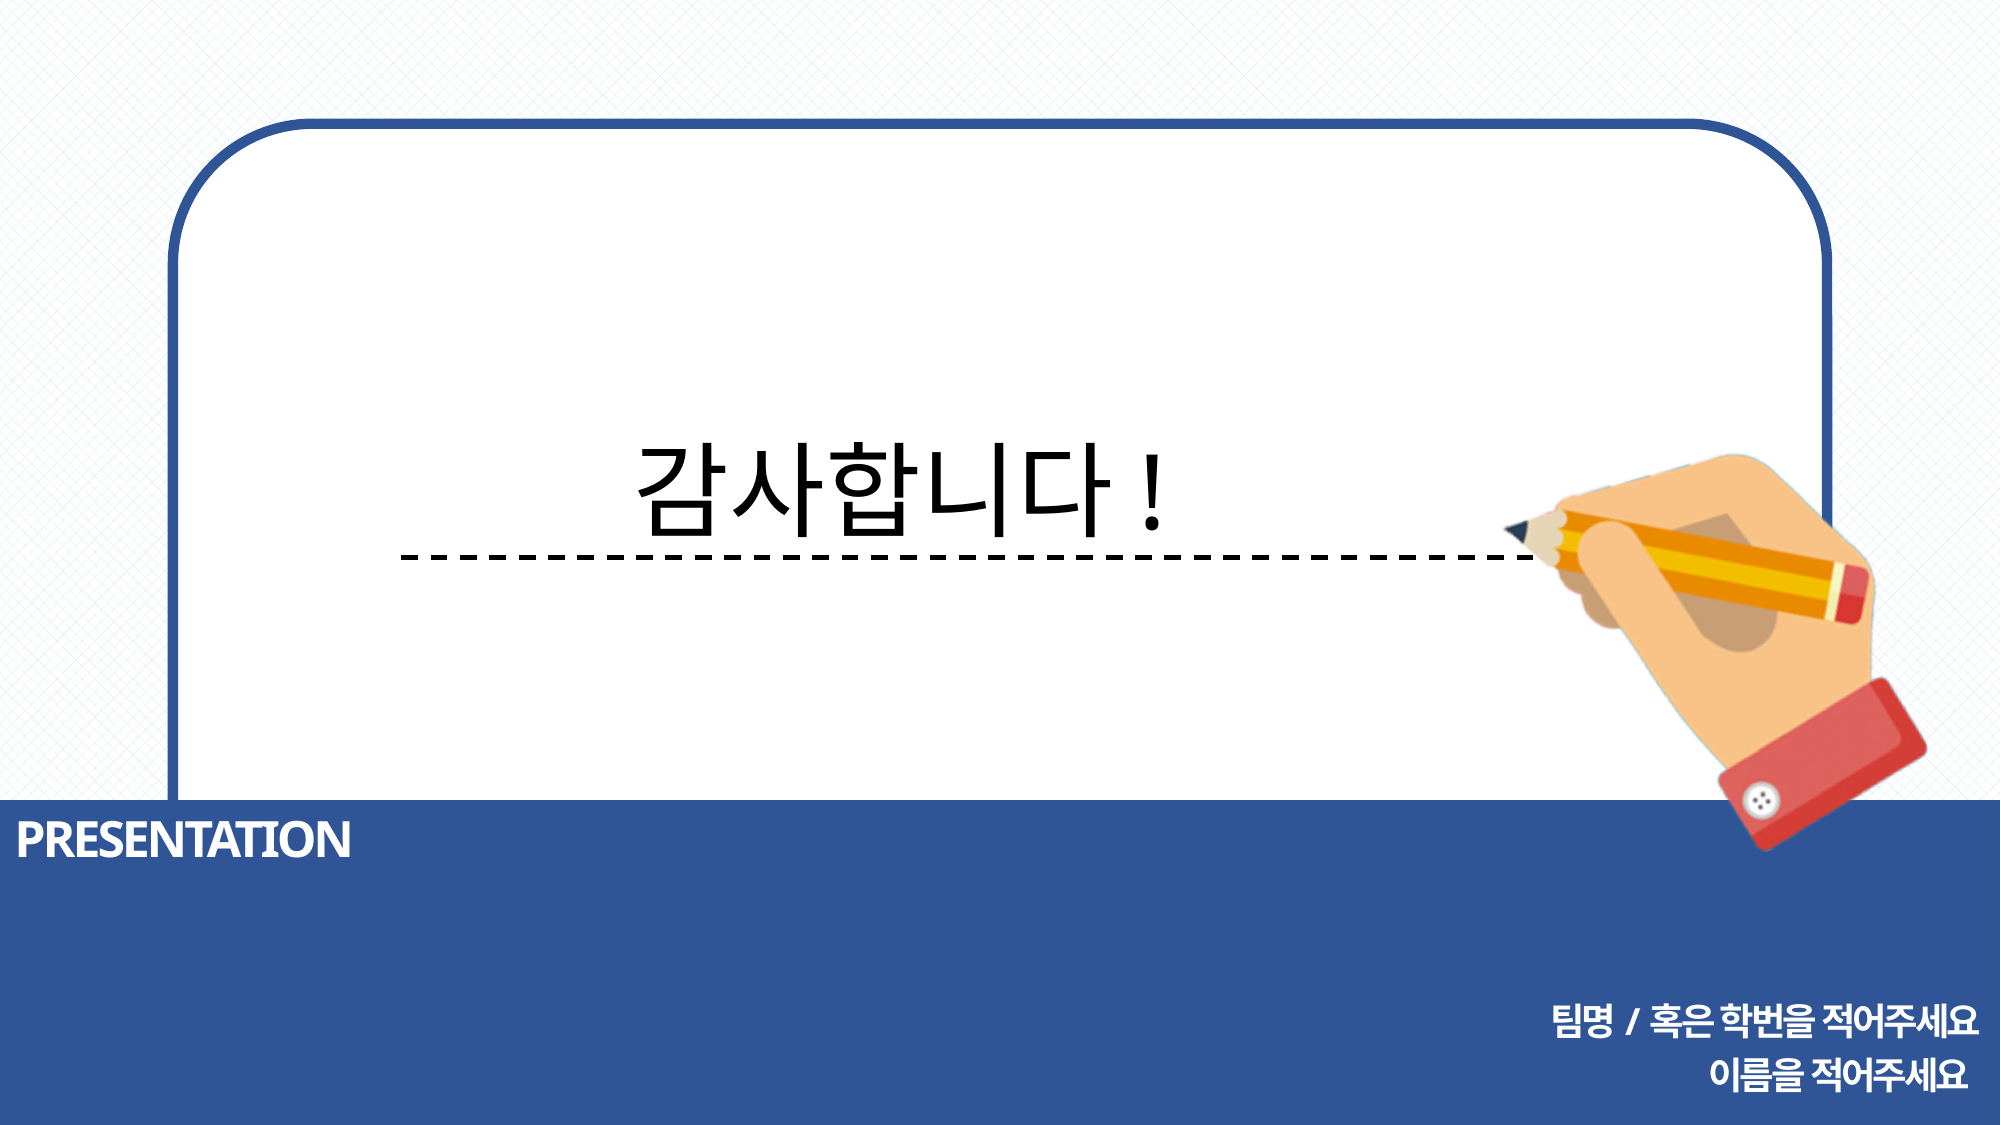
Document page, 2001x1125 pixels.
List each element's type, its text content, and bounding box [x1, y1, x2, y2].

text_box 팀명/혹은 학번을 적어주세요 [1535, 990, 1996, 1051]
picture [1432, 419, 1942, 915]
text_box 감사합니다! [619, 417, 1347, 557]
text_box [0, 799, 2000, 1125]
text_box [171, 122, 1829, 799]
text_box PRESENTATION [0, 799, 369, 875]
text_box 이름을 적어주세요 [1694, 1051, 1986, 1104]
